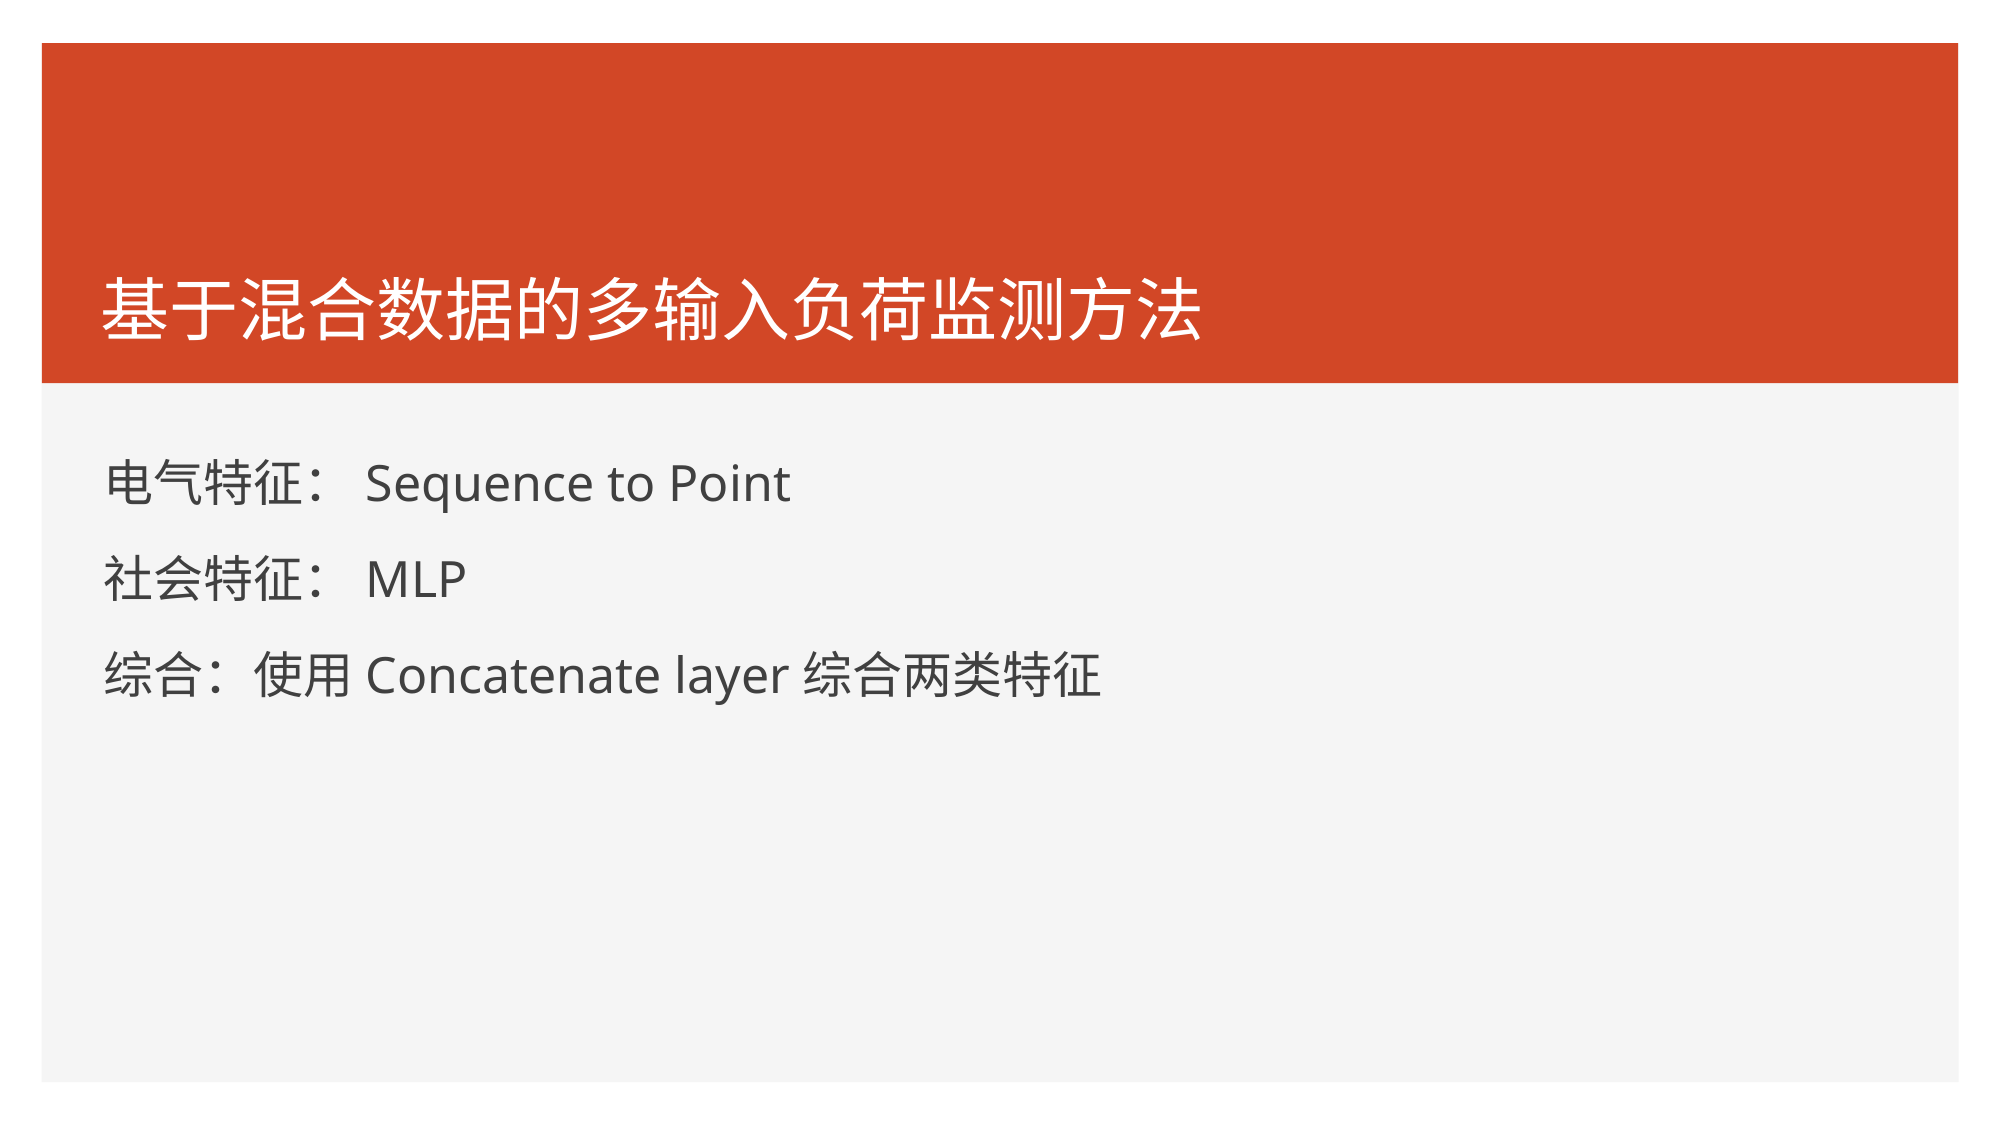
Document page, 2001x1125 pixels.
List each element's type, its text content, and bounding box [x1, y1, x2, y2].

list 电气特征：Sequence to Point 社会特征：MLP 综合：使用Concatenate layer综合两类特征 [88, 428, 1950, 1082]
title 基于混合数据的多输入负荷监测方法 [85, 239, 1272, 357]
